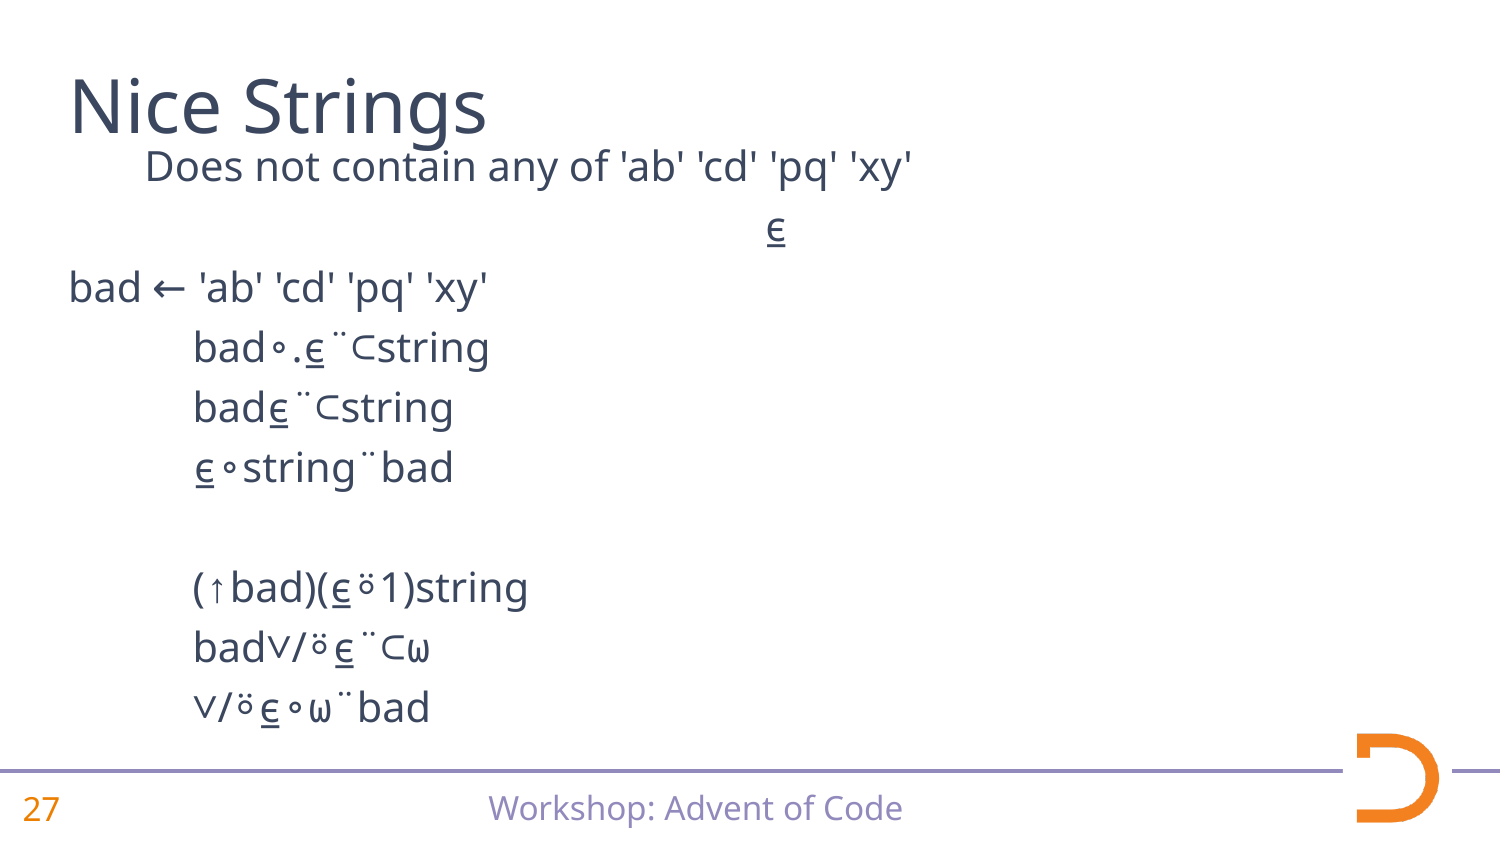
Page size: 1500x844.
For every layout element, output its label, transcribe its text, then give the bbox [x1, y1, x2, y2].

list ⍷ bad ← 'ab' 'cd' 'pq' 'xy' bad∘.⍷¨⊂string bad⍷¨⊂string ⍷∘string¨bad (↑bad)(⍷⍤1)string bad∨/⍤⍷¨⊂⍵ ∨/⍤⍷∘⍵¨bad [53, 132, 1500, 740]
text_box Does not contain any of 'ab' 'cd' 'pq' 'xy' [129, 132, 928, 198]
title Nice Strings [53, 43, 1203, 157]
picture [1342, 740, 1453, 833]
